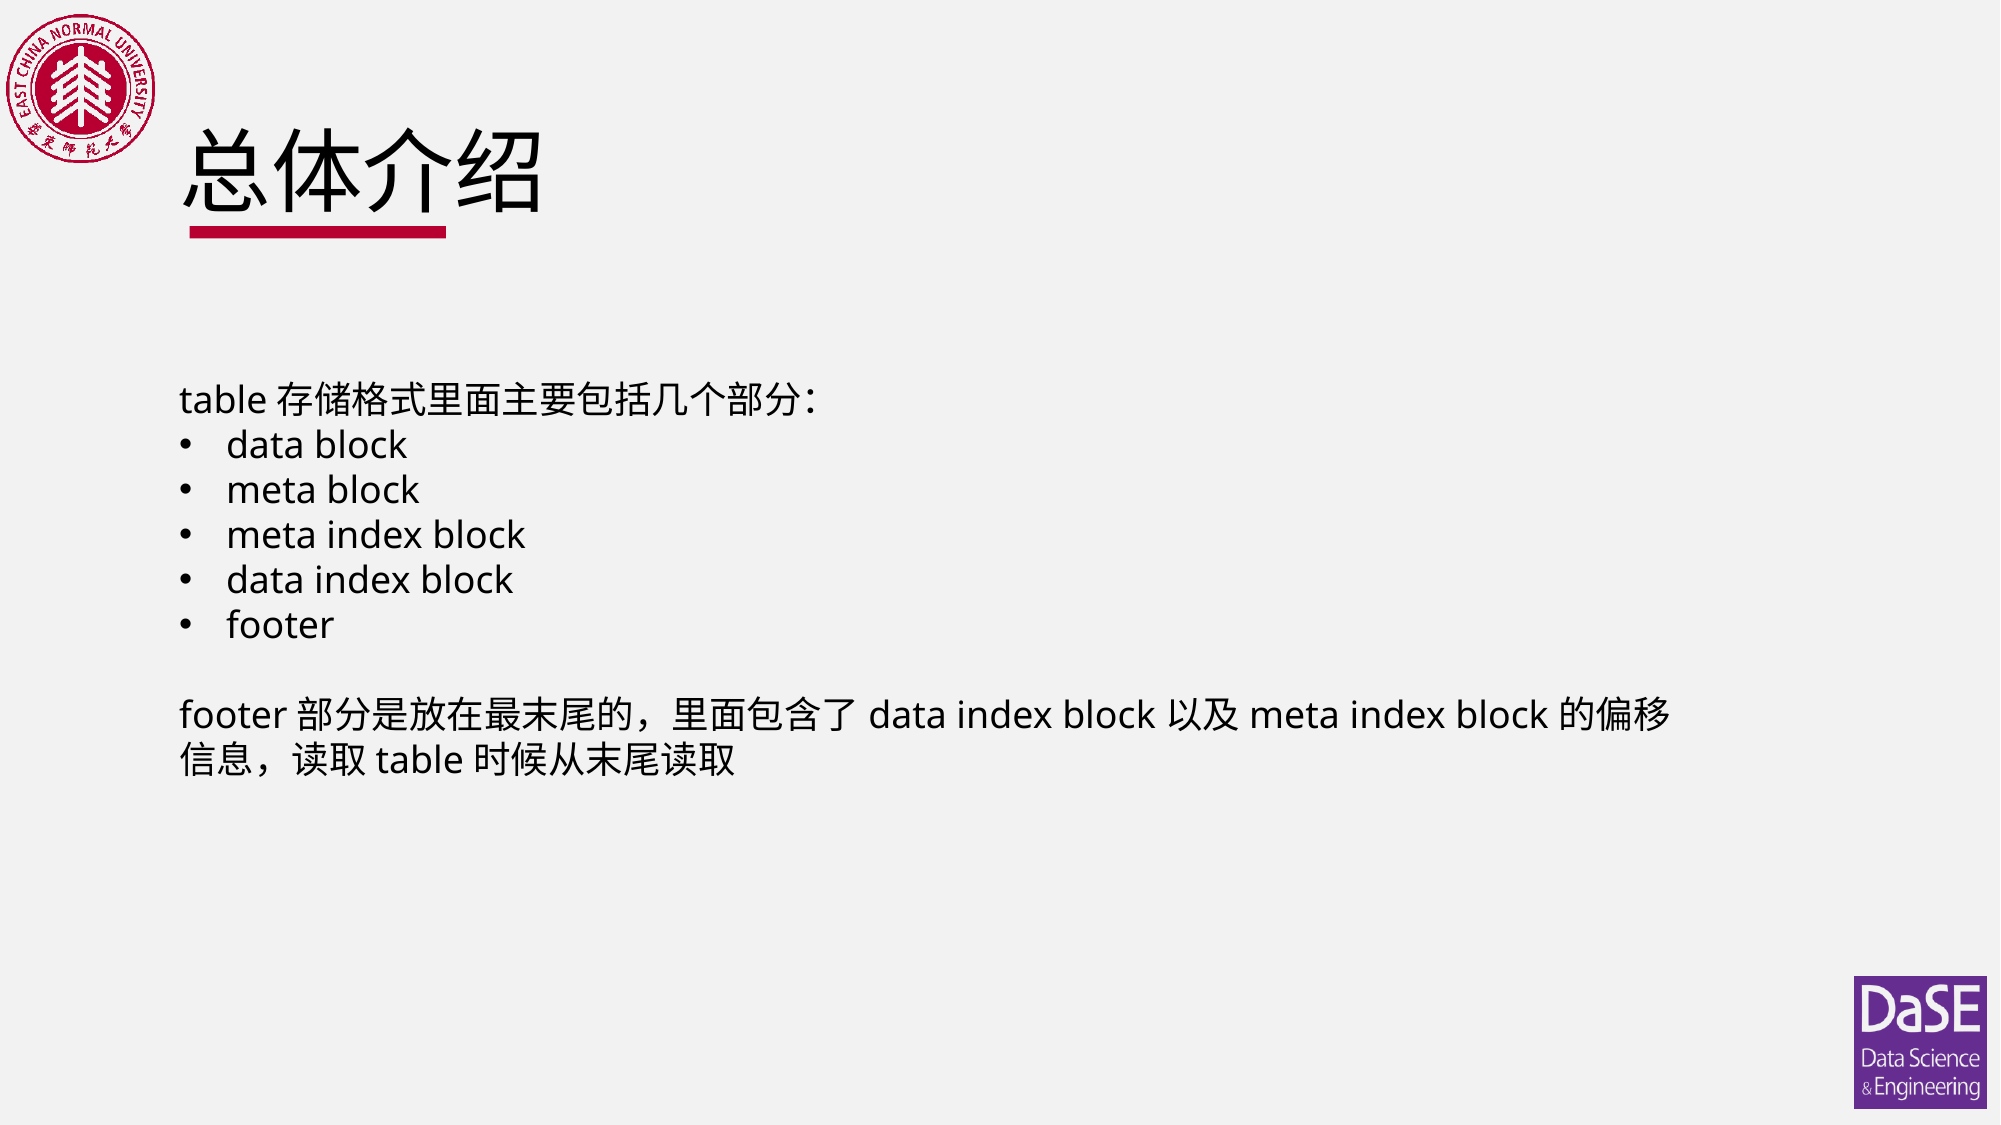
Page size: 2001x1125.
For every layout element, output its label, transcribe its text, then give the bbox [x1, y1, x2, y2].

picture [1854, 976, 1987, 1109]
title 总体介绍 [164, 66, 677, 285]
picture [6, 14, 155, 163]
text_box table存储格式里面主要包括几个部分： data block meta block meta index block data index block footer footer部分是放在最末尾的，里面包含了data index block以及meta index block的偏移信息，读取table时候从末尾读取 [164, 368, 1702, 834]
